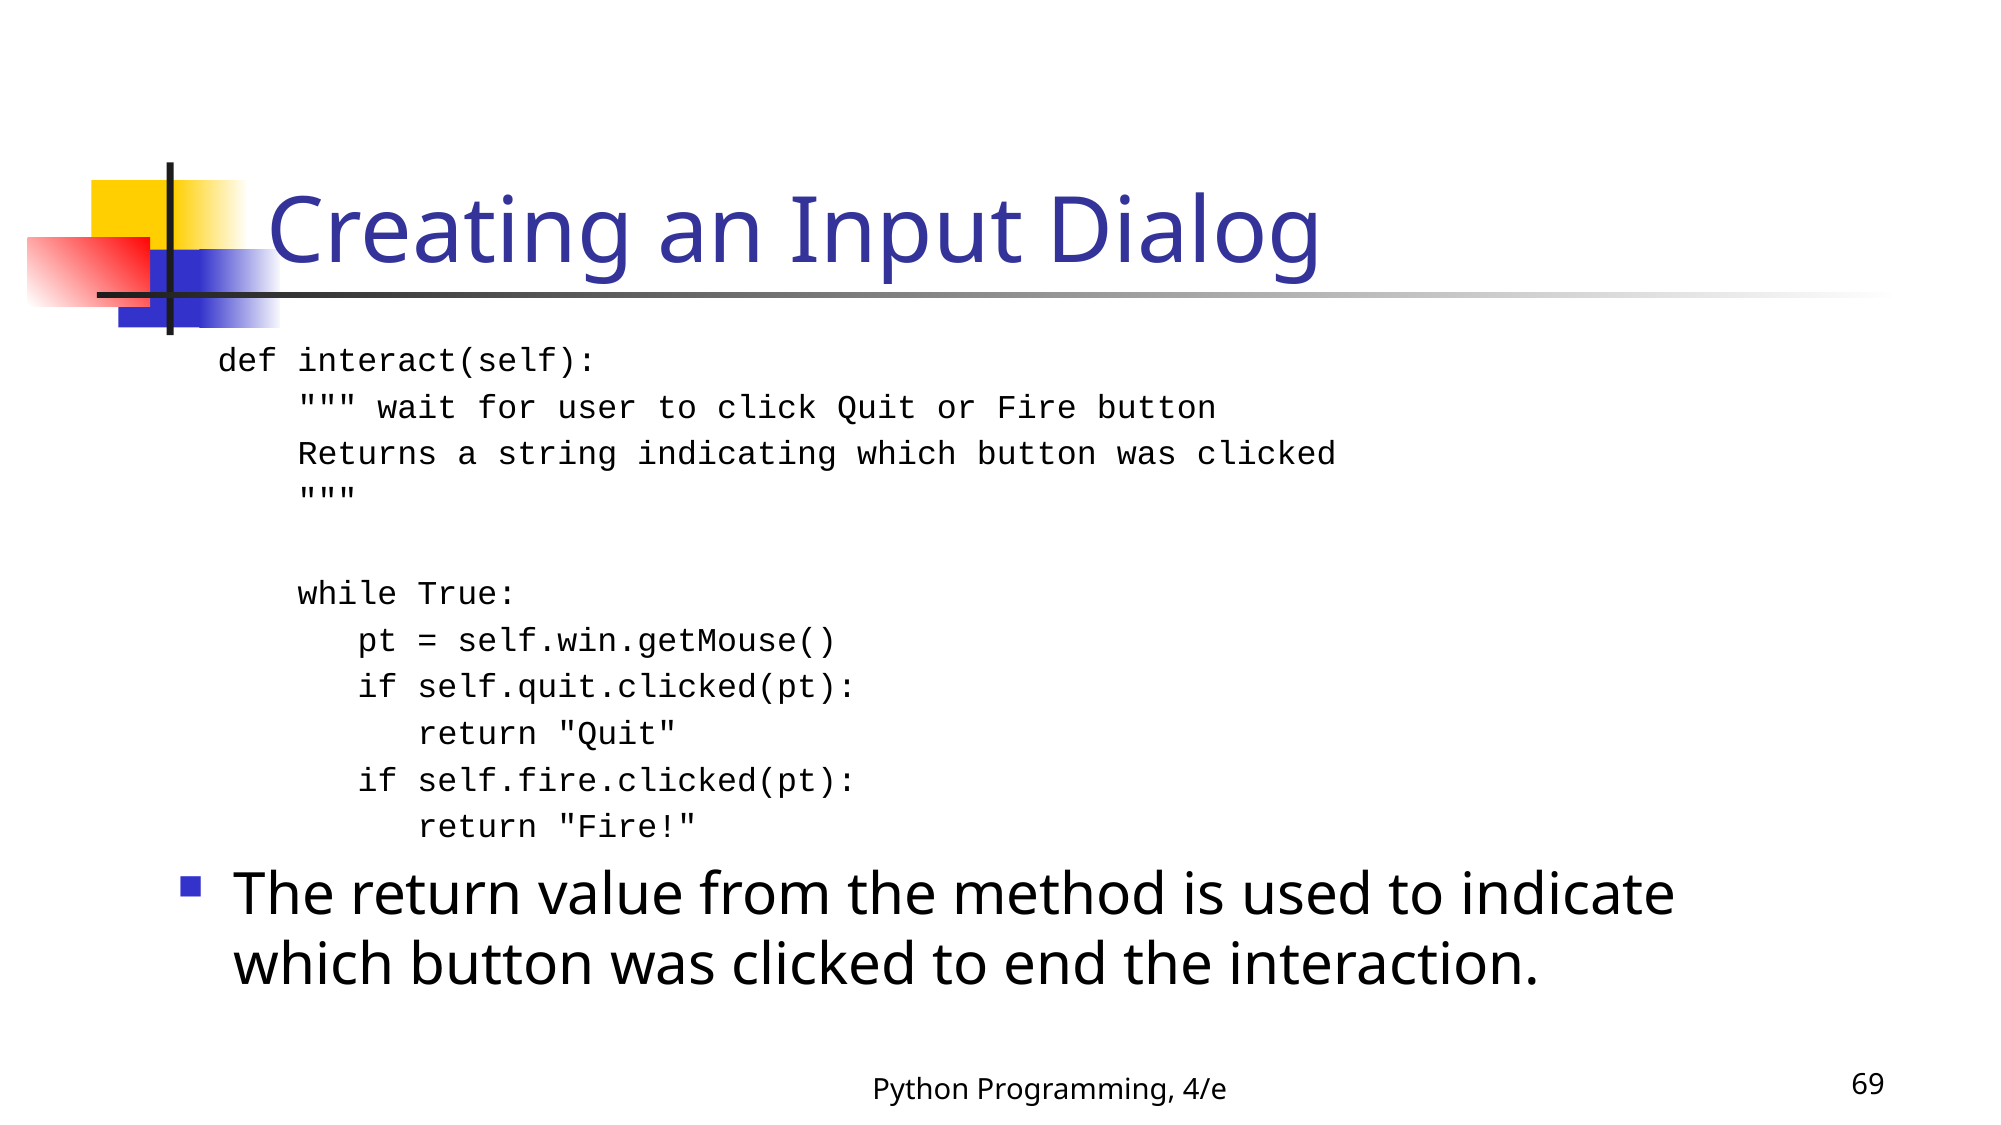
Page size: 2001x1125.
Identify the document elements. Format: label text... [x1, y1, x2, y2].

slide_number 69 [1483, 1037, 1901, 1113]
list def interact(self): """ wait for user to click Quit or Fire button Returns a string indicating which button was clicked """ while True: pt = self.win.getMouse() if self.quit.clicked(pt): return "Quit" if self.fire.clicked(pt): return "Fire!" The return value from the method is used to indicate which button was clicked to end the interaction. [162, 331, 1825, 975]
footer Python Programming, 4/e [733, 1037, 1367, 1113]
title Creating an Input Dialog [251, 101, 1957, 289]
